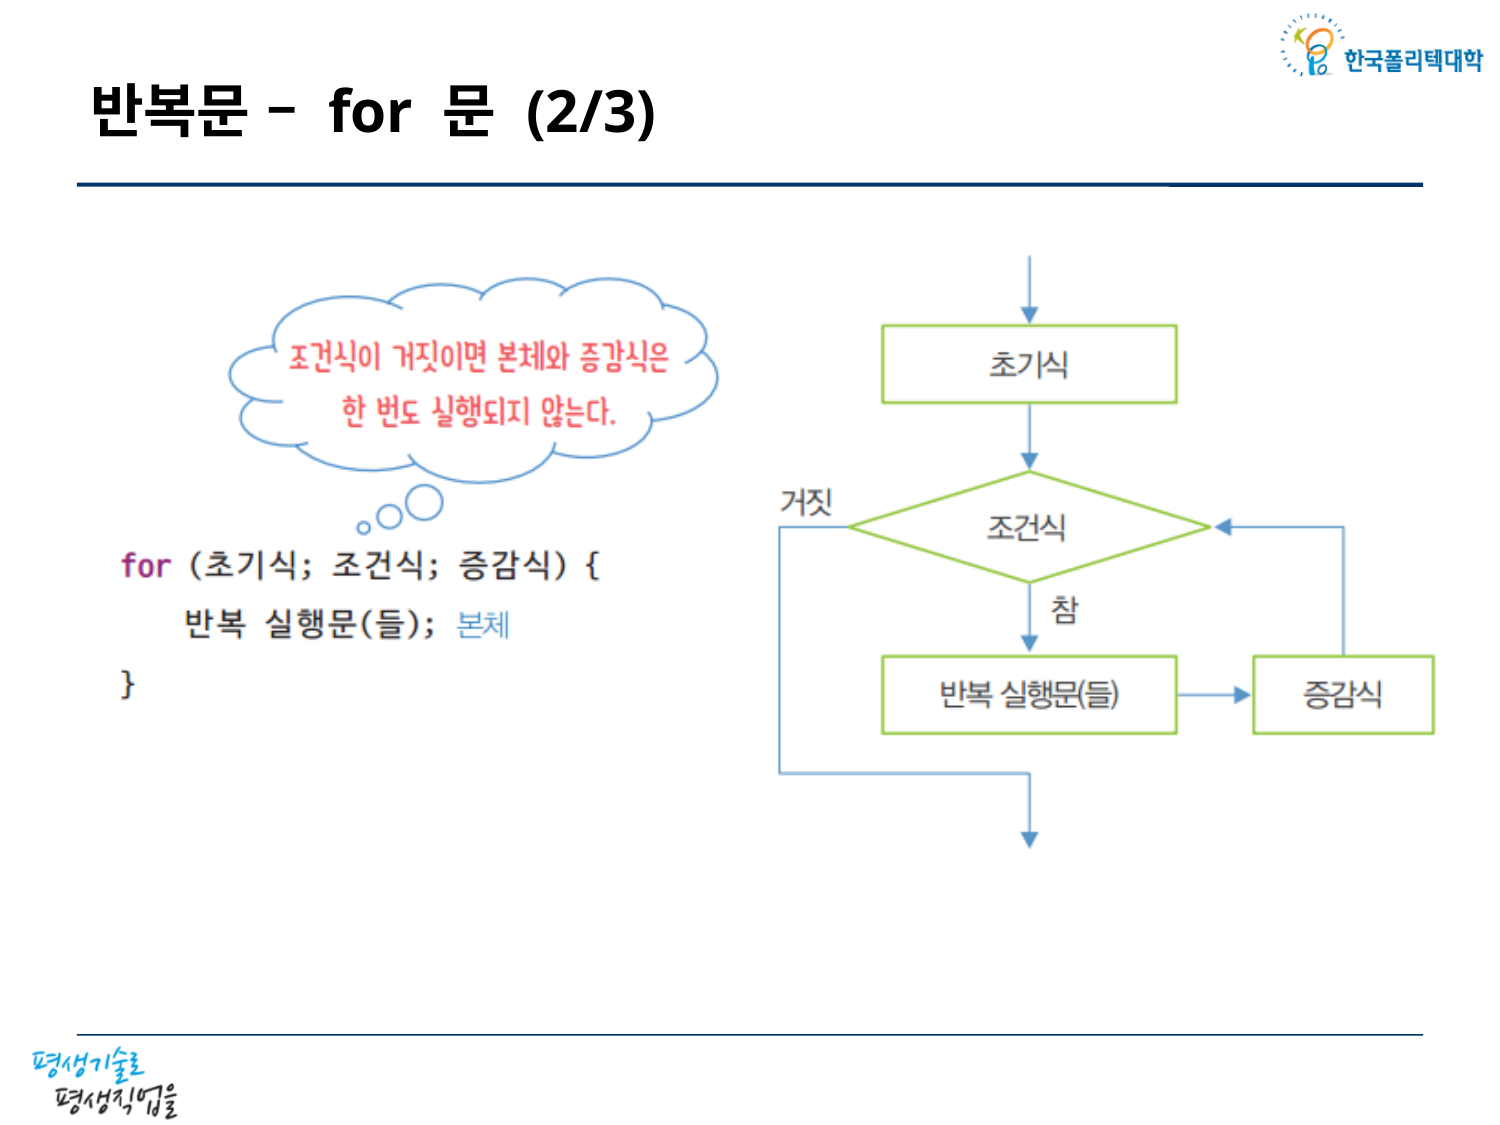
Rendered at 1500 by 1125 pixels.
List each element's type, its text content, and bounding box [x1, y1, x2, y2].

title 반복문 – for 문 (2/3) [74, 44, 1426, 173]
picture [1275, 6, 1489, 84]
picture [17, 1039, 226, 1122]
picture [111, 252, 1443, 858]
